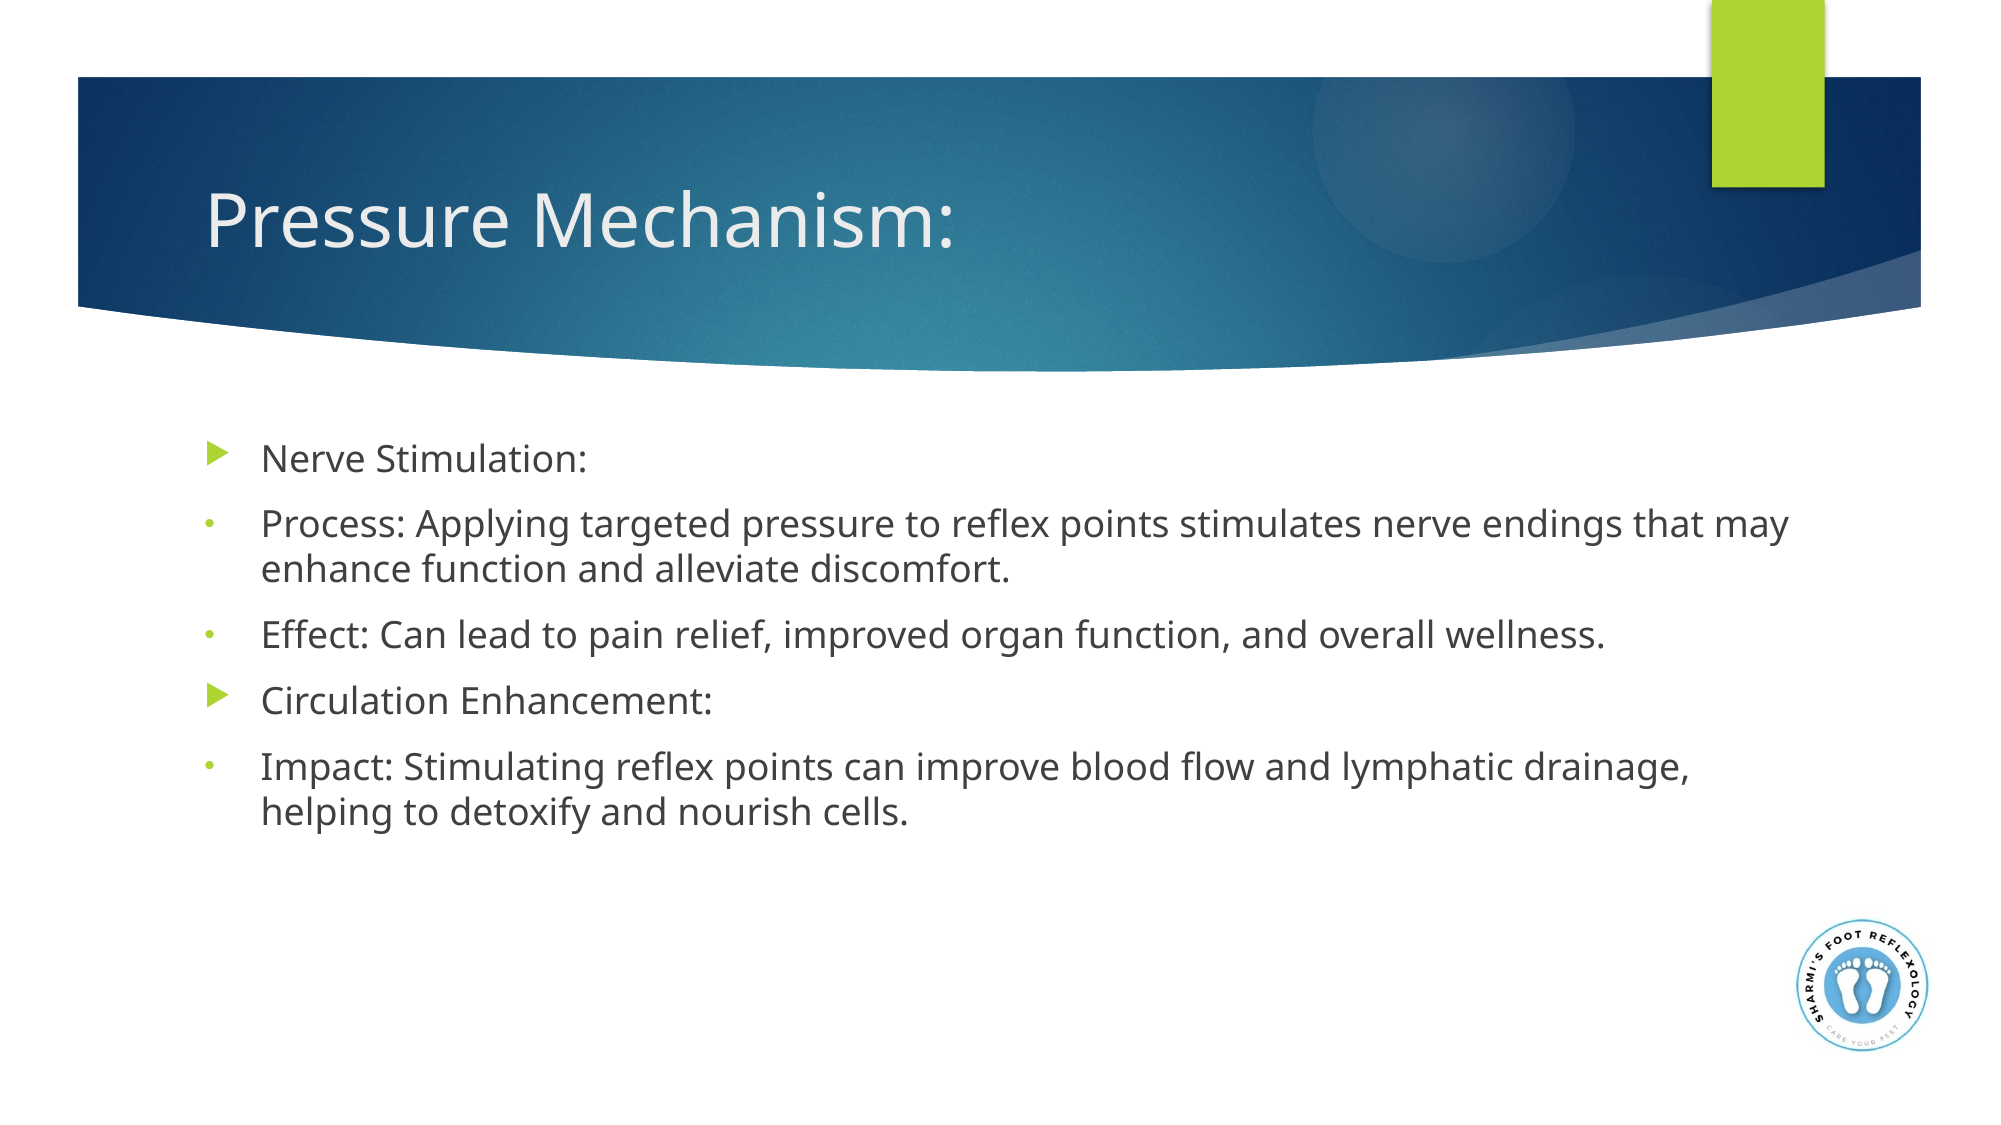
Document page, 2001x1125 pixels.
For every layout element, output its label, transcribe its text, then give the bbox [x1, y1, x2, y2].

picture [1787, 910, 1937, 1060]
title Pressure Mechanism: [189, 159, 1627, 276]
list Nerve Stimulation: Process: Applying targeted pressure to reflex points stimulates nerve endings that may enhance function and alleviate discomfort. Effect: Can lead to pain relief, improved organ function, and overall wellness. Circulation Enhancement: Impact: Stimulating reflex points can improve blood flow and lymphatic drainage, helping to detoxify and nourish cells. [189, 427, 1839, 947]
